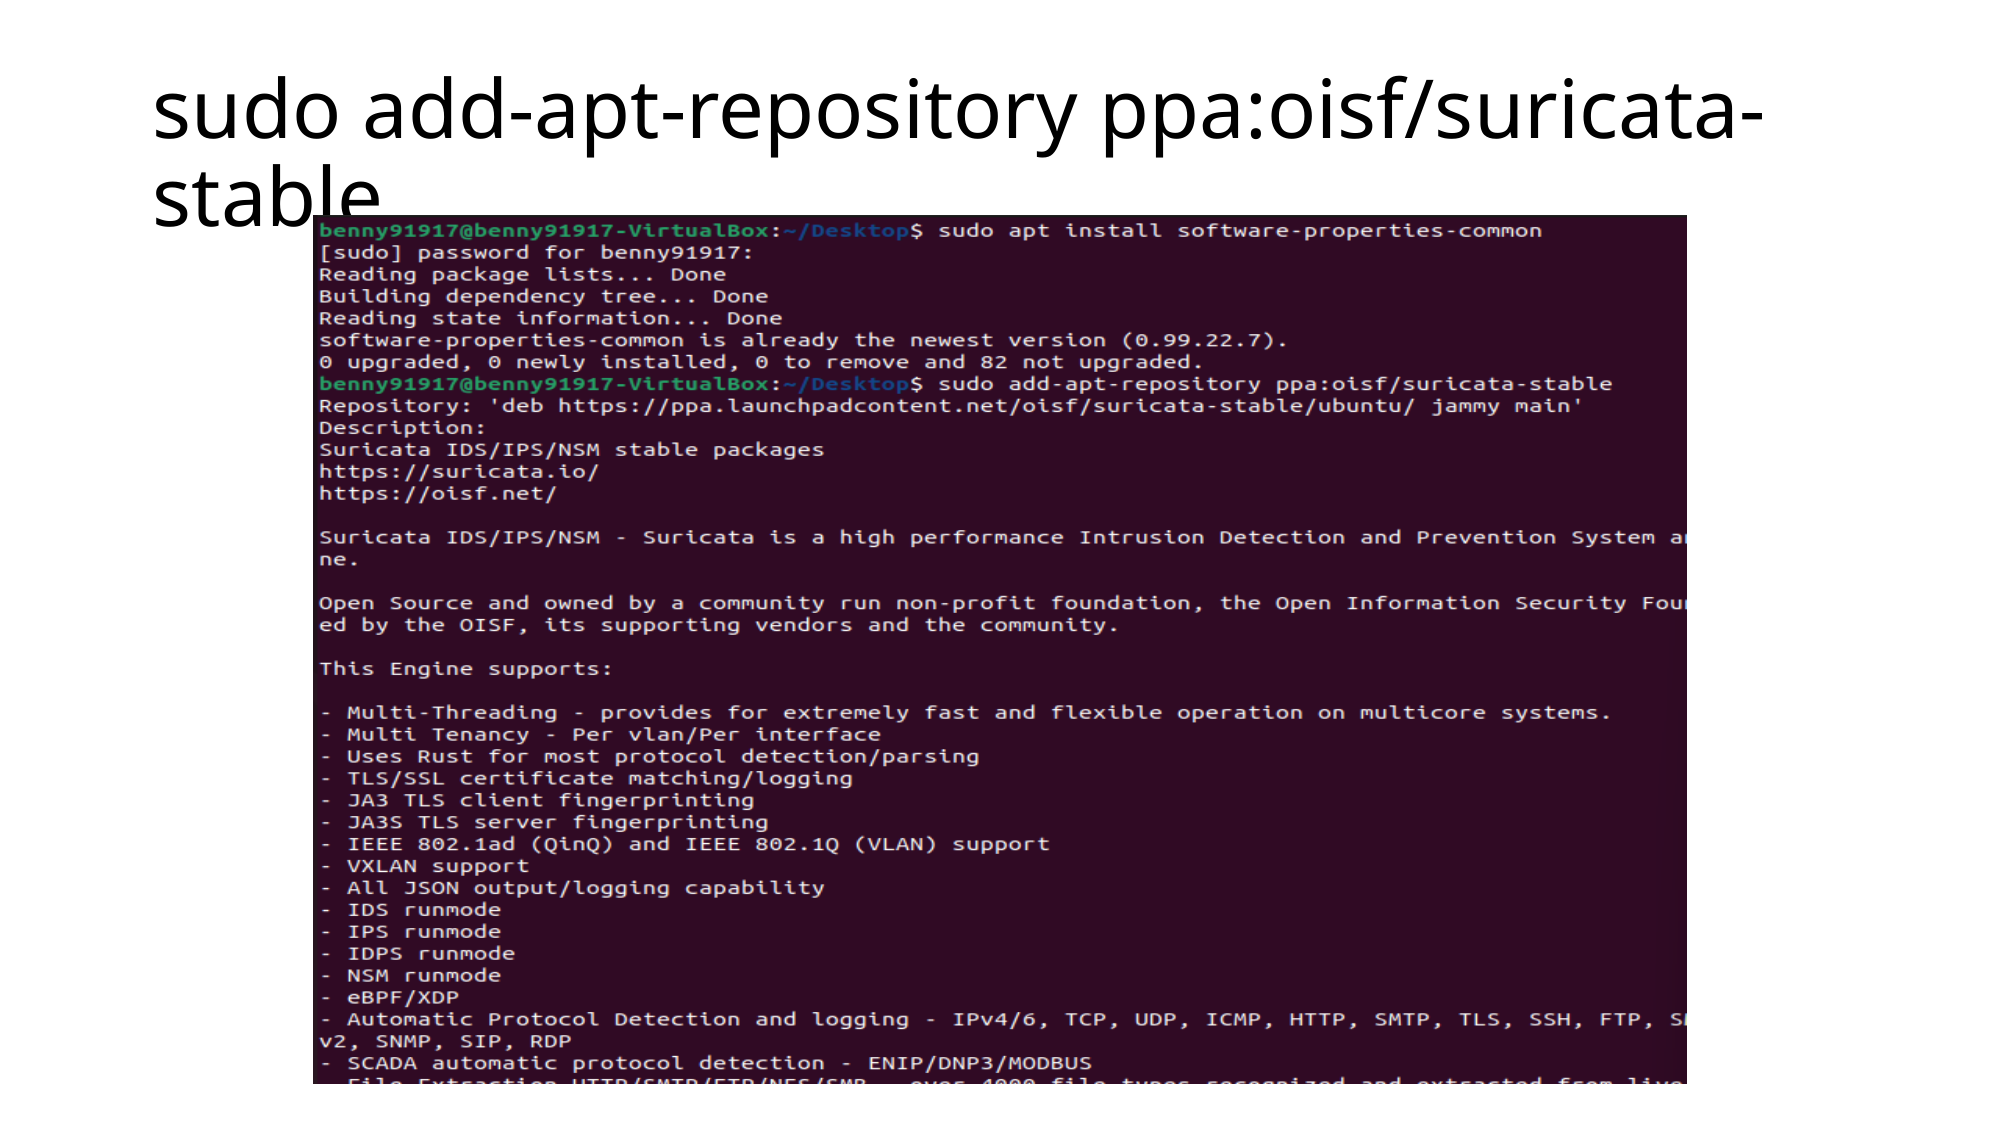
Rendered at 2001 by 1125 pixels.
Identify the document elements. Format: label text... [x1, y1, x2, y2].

picture [313, 215, 1687, 1084]
title sudo add-apt-repository ppa:oisf/suricata-stable [137, 59, 1863, 253]
